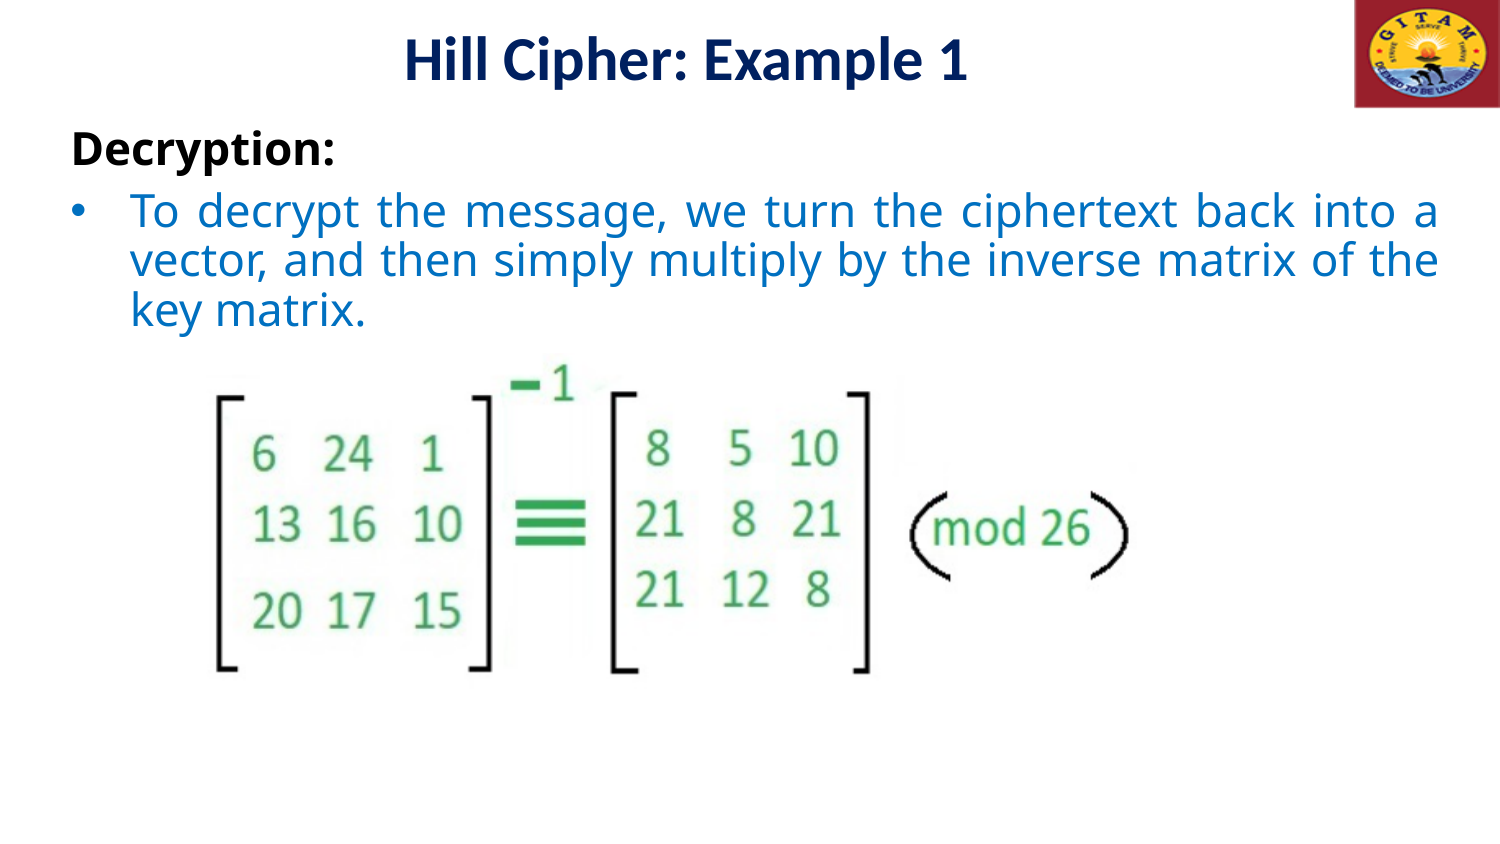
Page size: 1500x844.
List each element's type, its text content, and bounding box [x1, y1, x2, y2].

list Decryption: To decrypt the message, we turn the ciphertext back into a vector, and then simply multiply by the inverse matrix of the key matrix. [59, 120, 1452, 813]
text_box Hill Cipher: Example 1 [88, 12, 1286, 99]
picture [1353, 0, 1500, 109]
picture [192, 353, 1138, 690]
